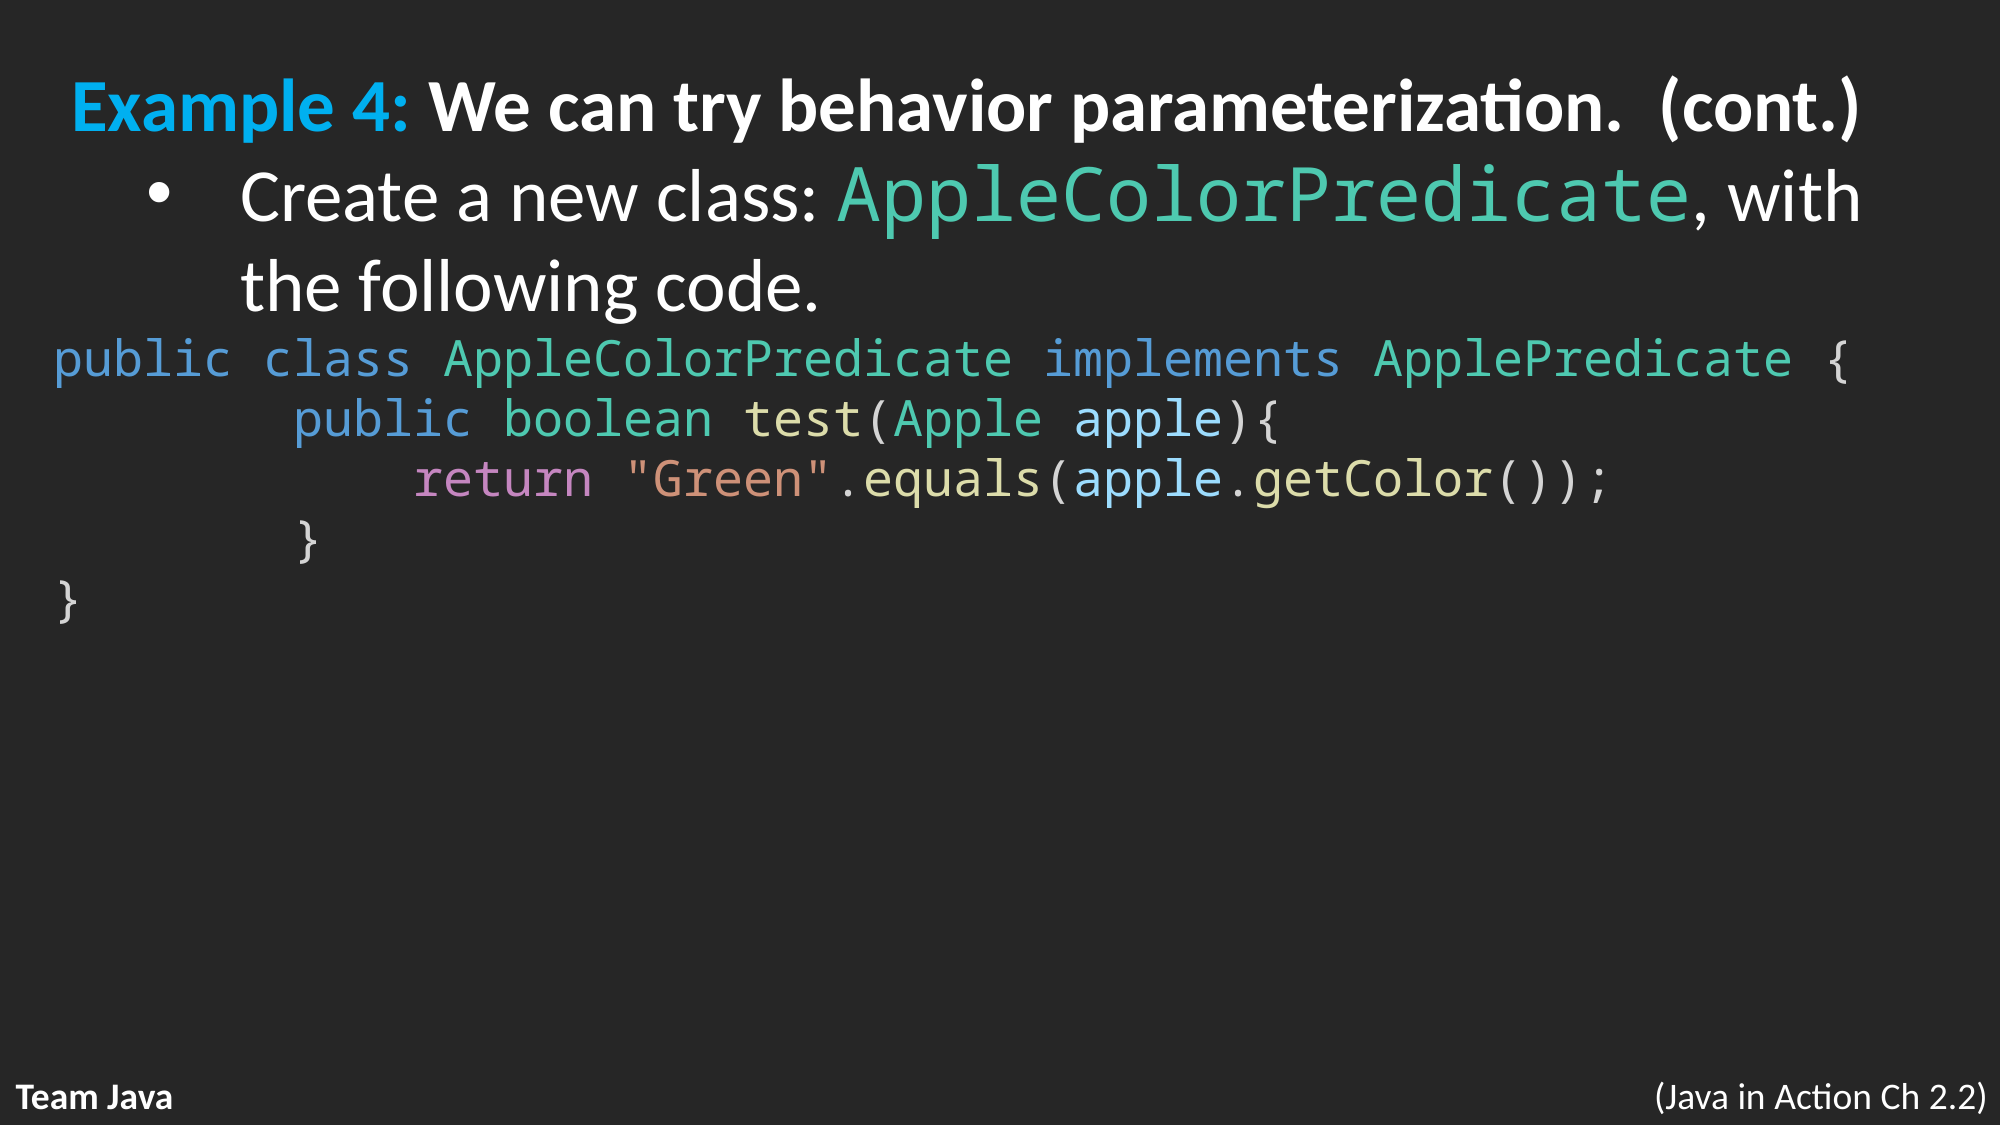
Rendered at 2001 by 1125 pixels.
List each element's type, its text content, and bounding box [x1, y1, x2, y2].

text_box Team Java [0, 1064, 189, 1125]
text_box public class AppleColorPredicate implements ApplePredicate { public boolean test(Apple apple){ return "Green".equals(apple.getColor()); } } [38, 318, 1923, 634]
text_box Example 4: We can try behavior parameterization. (cont.) Create a new class: AppleColorPredicate, with the following code. [56, 49, 1879, 318]
text_box (Java in Action Ch 2.2) [1639, 1064, 2000, 1125]
